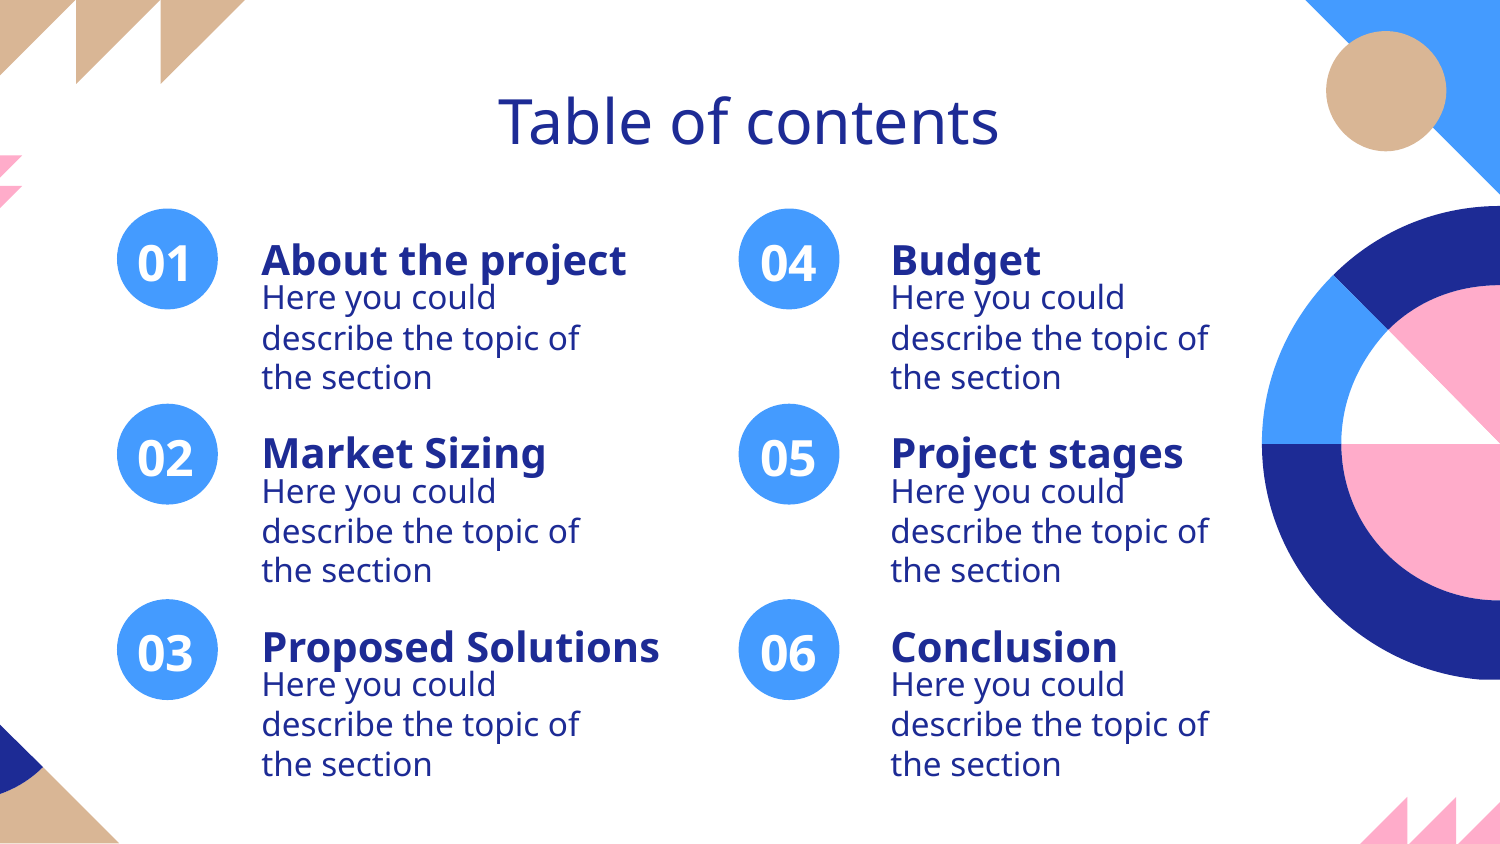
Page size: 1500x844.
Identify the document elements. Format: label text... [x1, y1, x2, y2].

title Table of contents [116, 72, 1383, 167]
subtitle Here you could describe the topic of the section [246, 675, 612, 771]
subtitle Here you could describe the topic of the section [875, 289, 1241, 384]
subtitle Here you could describe the topic of the section [246, 289, 612, 384]
title 04 [715, 196, 863, 327]
subtitle Here you could describe the topic of the section [875, 482, 1241, 578]
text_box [1261, 205, 1500, 681]
subtitle Proposed Solutions [246, 616, 727, 675]
title 01 [92, 196, 240, 327]
subtitle Project stages [875, 422, 1214, 482]
subtitle Here you could describe the topic of the section [875, 675, 1241, 771]
subtitle Budget [875, 229, 1256, 288]
title 05 [715, 391, 863, 522]
subtitle Market Sizing [246, 422, 728, 482]
subtitle Here you could describe the topic of the section [246, 482, 612, 578]
title 06 [715, 586, 863, 717]
subtitle About the project [246, 229, 728, 288]
subtitle Conclusion [875, 616, 1159, 675]
title 02 [92, 391, 240, 522]
title 03 [92, 586, 240, 717]
